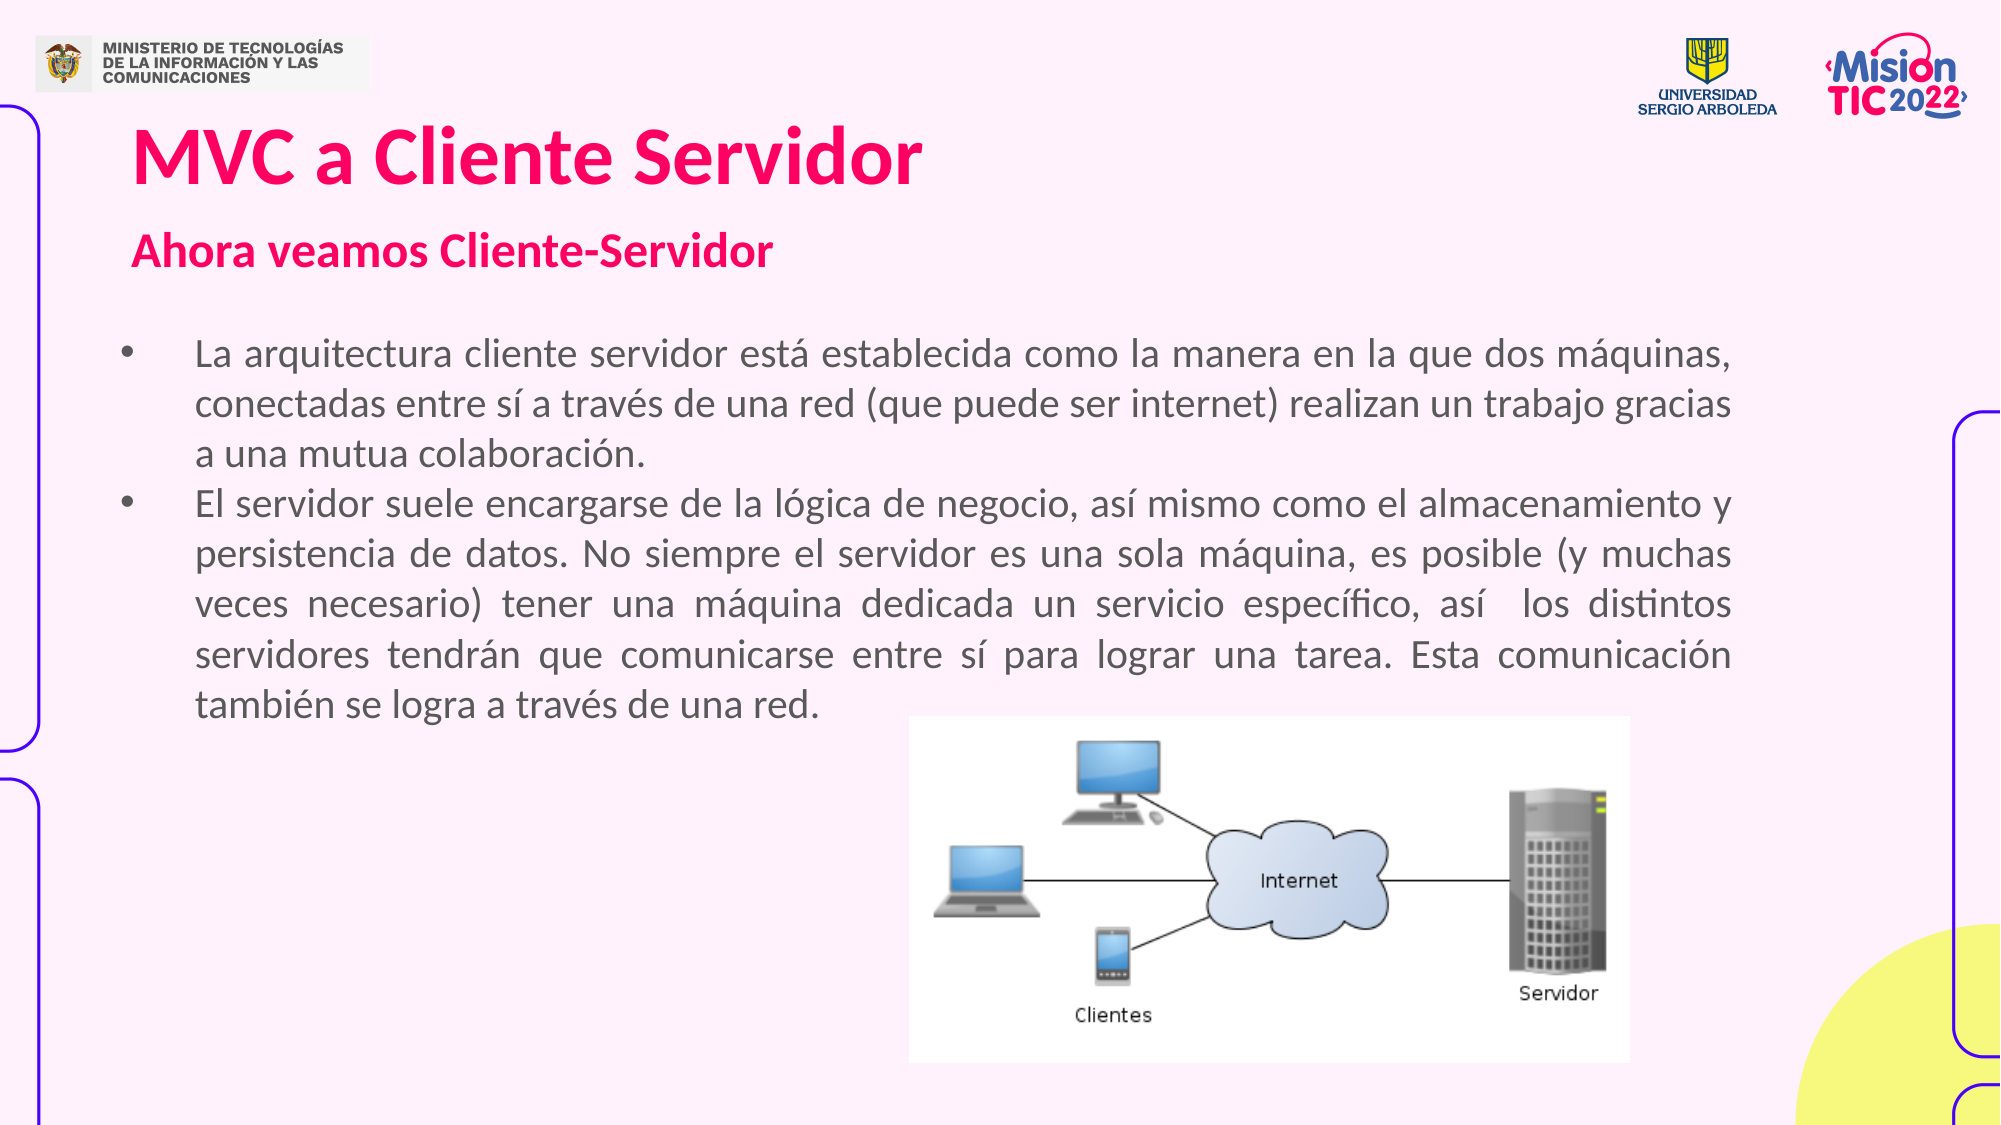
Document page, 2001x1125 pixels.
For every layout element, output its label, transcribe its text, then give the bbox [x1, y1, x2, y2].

text_box MVC a Cliente Servidor [116, 93, 1083, 209]
text_box La arquitectura cliente servidor está establecida como la manera en la que dos máquinas, conectadas entre sí a través de una red (que puede ser internet) realizan un trabajo gracias a una mutua colaboración. El servidor suele encargarse de la lógica de negocio, así mismo como el almacenamiento y persistencia de datos. No siempre el servidor es una sola máquina, es posible (y muchas veces necesario) tener una máquina dedicada un servicio específico, así los distintos servidores tendrán que comunicarse entre sí para lograr una tarea. Esta comunicación también se logra a través de una red. [105, 318, 1748, 734]
picture [0, 0, 2000, 1125]
text_box Ahora veamos Cliente-Servidor [116, 209, 1513, 285]
